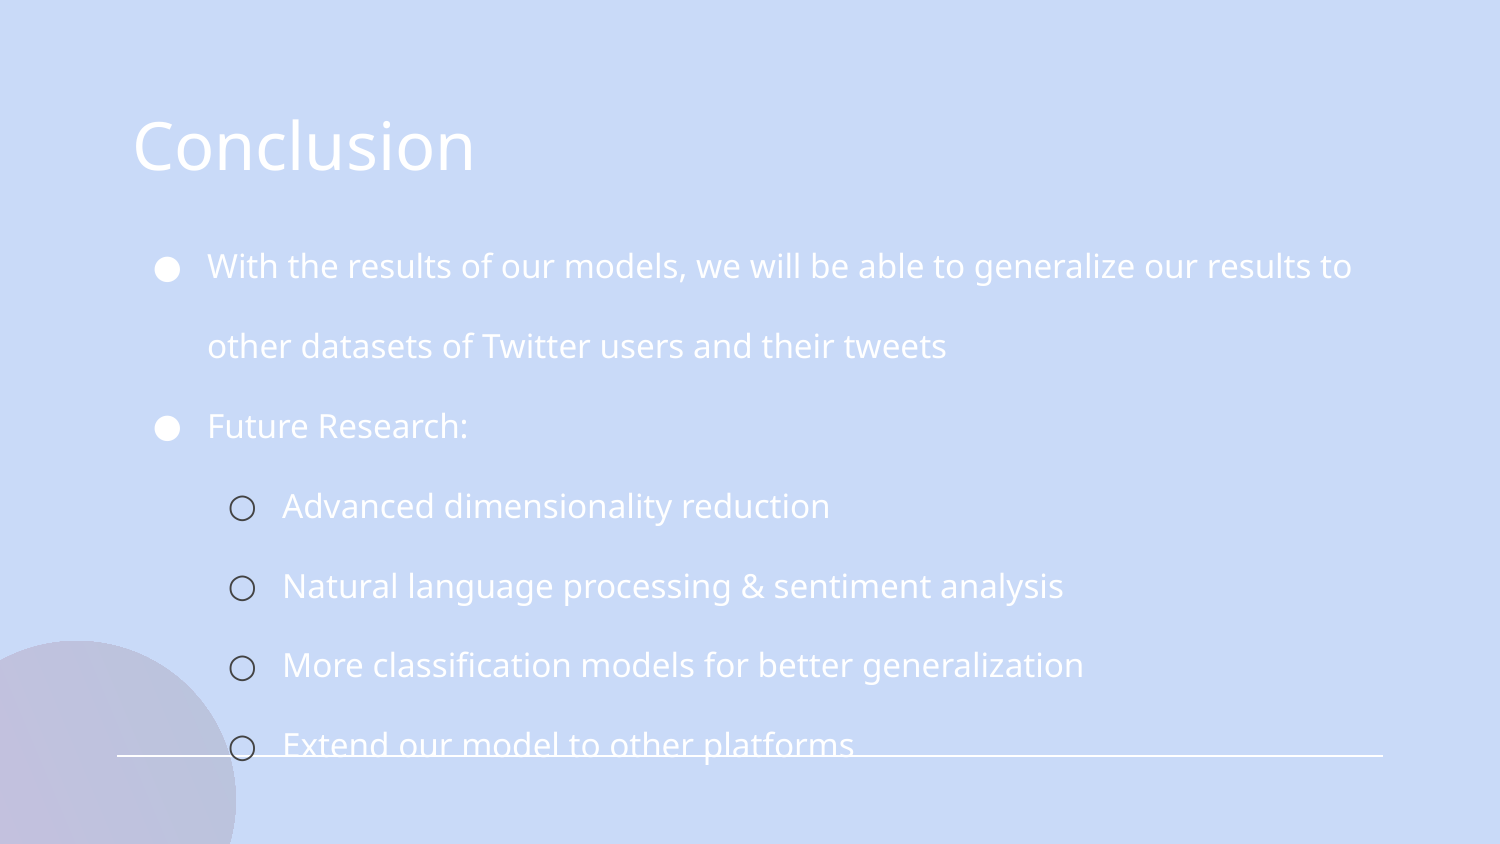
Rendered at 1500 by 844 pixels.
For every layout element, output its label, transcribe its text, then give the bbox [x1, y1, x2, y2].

list With the results of our models, we will be able to generalize our results to other datasets of Twitter users and their tweets Future Research: Advanced dimensionality reduction Natural language processing & sentiment analysis More classification models for better generalization Extend our model to other platforms [116, 190, 1383, 756]
title Conclusion [116, 88, 1383, 183]
